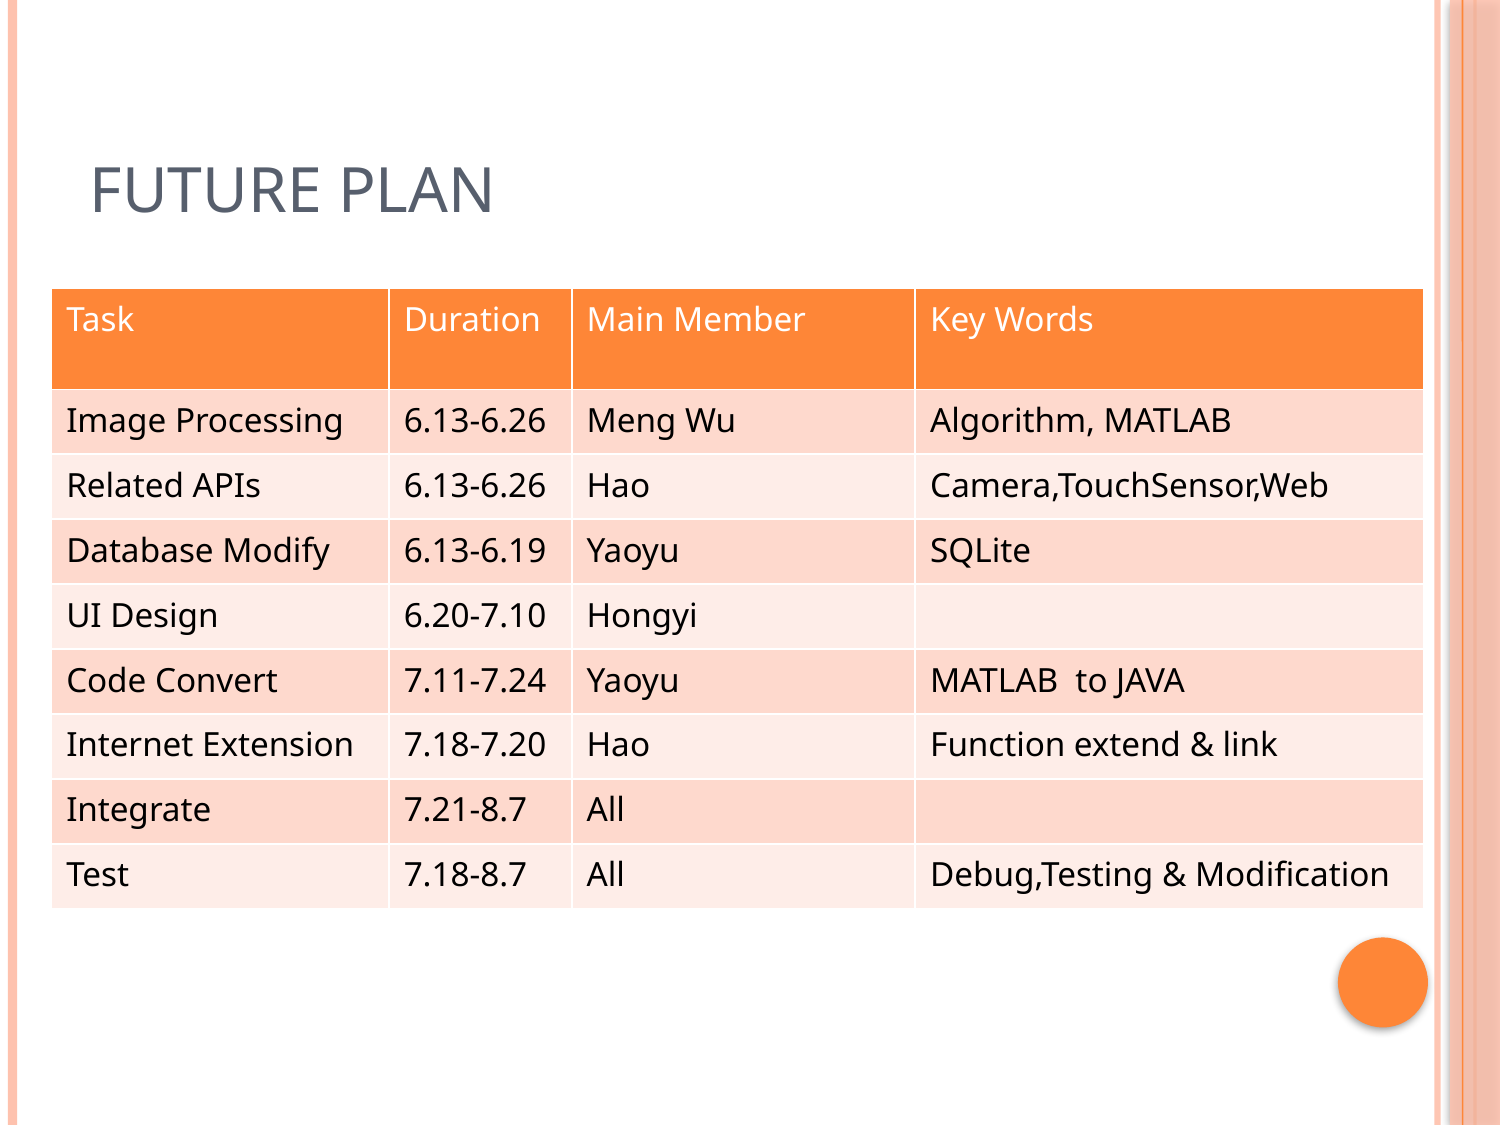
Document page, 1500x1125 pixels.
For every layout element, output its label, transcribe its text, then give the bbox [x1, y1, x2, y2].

table_cell Yaoyu [573, 650, 914, 713]
table_cell 6.13-6.26 [390, 390, 571, 453]
table_cell 6.13-6.19 [390, 520, 571, 583]
table_cell All [573, 845, 914, 908]
table_cell Function extend & link [916, 715, 1423, 778]
table_header Key Words [916, 289, 1423, 389]
table_cell Hongyi [573, 585, 914, 648]
table_cell 6.20-7.10 [390, 585, 571, 648]
table_header Task [52, 289, 388, 389]
table_cell Internet Extension [52, 715, 388, 778]
table_cell Related APIs [52, 455, 388, 518]
table_cell Integrate [52, 780, 388, 843]
table_cell Algorithm, MATLAB [916, 390, 1423, 453]
table_header Main Member [573, 289, 914, 389]
table_cell Hao [573, 455, 914, 518]
table_cell 7.11-7.24 [390, 650, 571, 713]
table_cell Hao [573, 715, 914, 778]
table_cell 7.21-8.7 [390, 780, 571, 843]
table_cell MATLAB to JAVA [916, 650, 1423, 713]
table_cell Camera,TouchSensor,Web [916, 455, 1423, 518]
title Future Plan [75, 45, 1300, 233]
table_cell Debug,Testing & Modification [916, 845, 1423, 908]
table_cell Yaoyu [573, 520, 914, 583]
table_cell 6.13-6.26 [390, 455, 571, 518]
table_cell Code Convert [52, 650, 388, 713]
table_cell SQLite [916, 520, 1423, 583]
table_cell 7.18-7.20 [390, 715, 571, 778]
table_header Duration [390, 289, 571, 389]
table_cell Image Processing [52, 390, 388, 453]
table_cell 7.18-8.7 [390, 845, 571, 908]
table_cell UI Design [52, 585, 388, 648]
table_cell All [573, 780, 914, 843]
table_cell Test [52, 845, 388, 908]
table_cell [916, 780, 1423, 843]
table_cell Meng Wu [573, 390, 914, 453]
table_cell [916, 585, 1423, 648]
table_cell Database Modify [52, 520, 388, 583]
